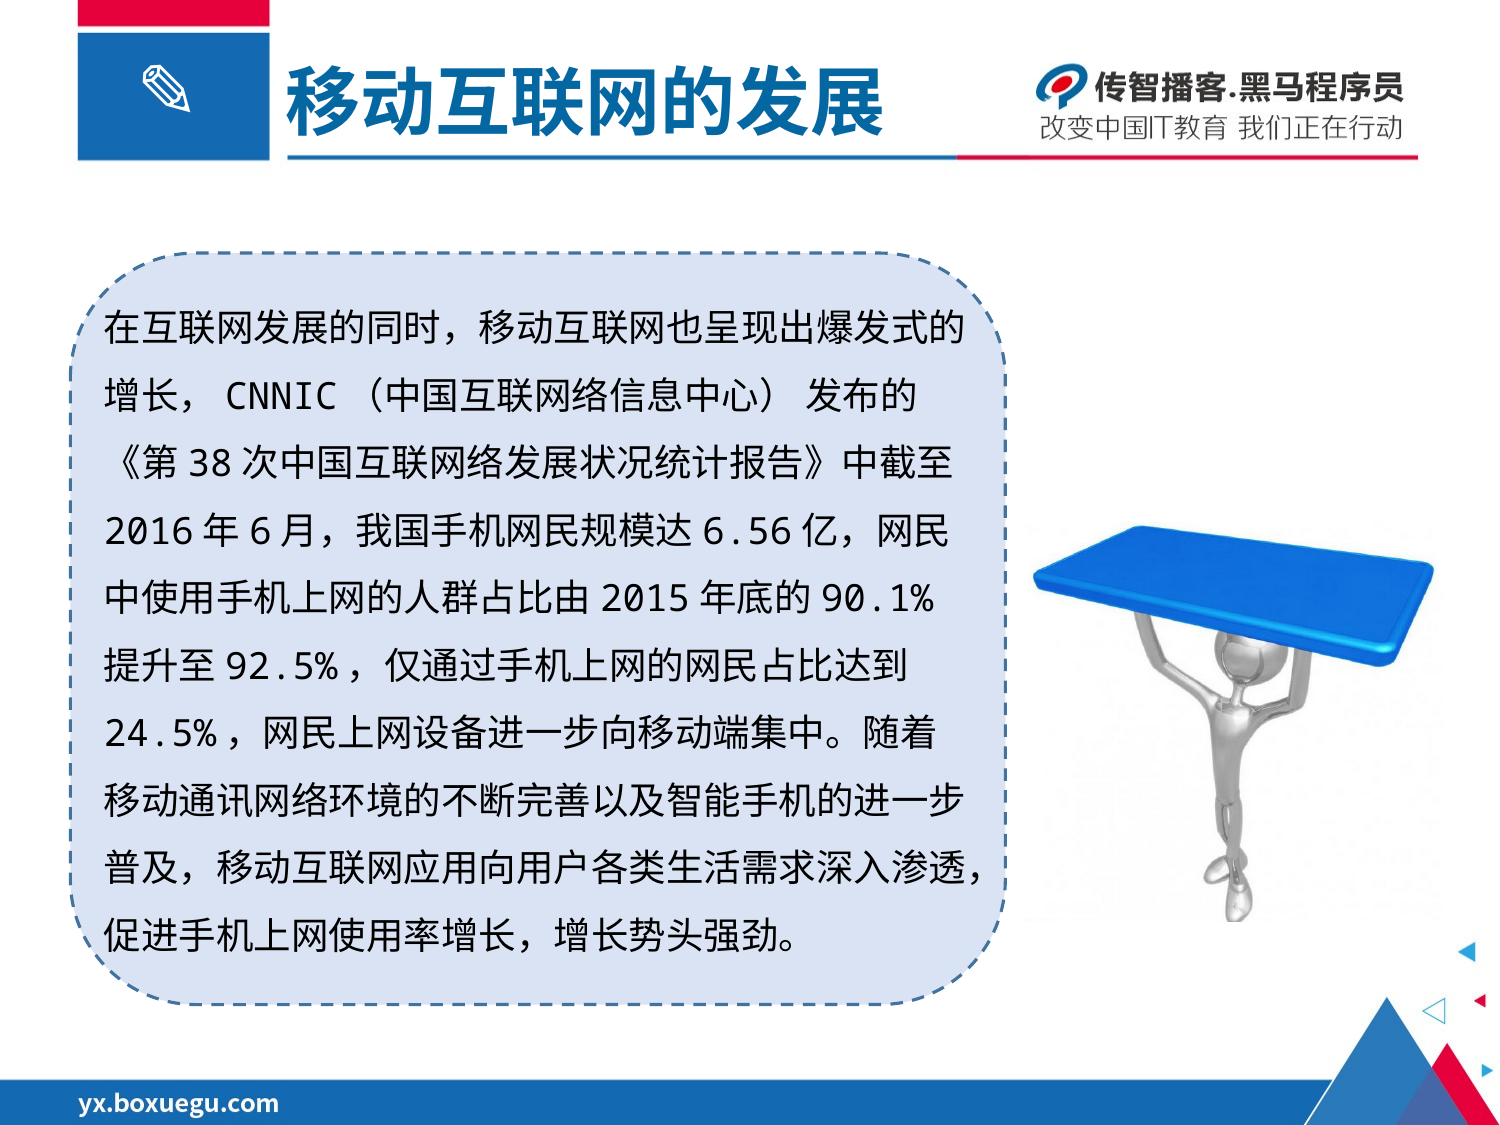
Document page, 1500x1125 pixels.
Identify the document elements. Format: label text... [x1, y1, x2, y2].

text_box [69, 312, 89, 946]
text_box [102, 965, 972, 1006]
text_box [985, 308, 1007, 950]
text_box [124, 252, 952, 274]
picture [0, 0, 1500, 1125]
text_box 移动互联网的发展 [271, 39, 1499, 159]
text_box 在互联网发展的同时，移动互联网也呈现出爆发式的增长，CNNIC（中国互联网络信息中心） 发布的《第38次中国互联网络发展状况统计报告》中截至2016年6月，我国手机网民规模达6.56亿，网民中使用手机上网的人群占比由2015年底的90.1%提升至92.5%，仅通过手机上网的网民占比达到24.5%，网民上网设备进一步向移动端集中。随着移动通讯网络环境的不断完善以及智能手机的进一步普及，移动互联网应用向用户各类生活需求深入渗透，促进手机上网使用率增长，增长势头强劲。 [89, 274, 985, 965]
